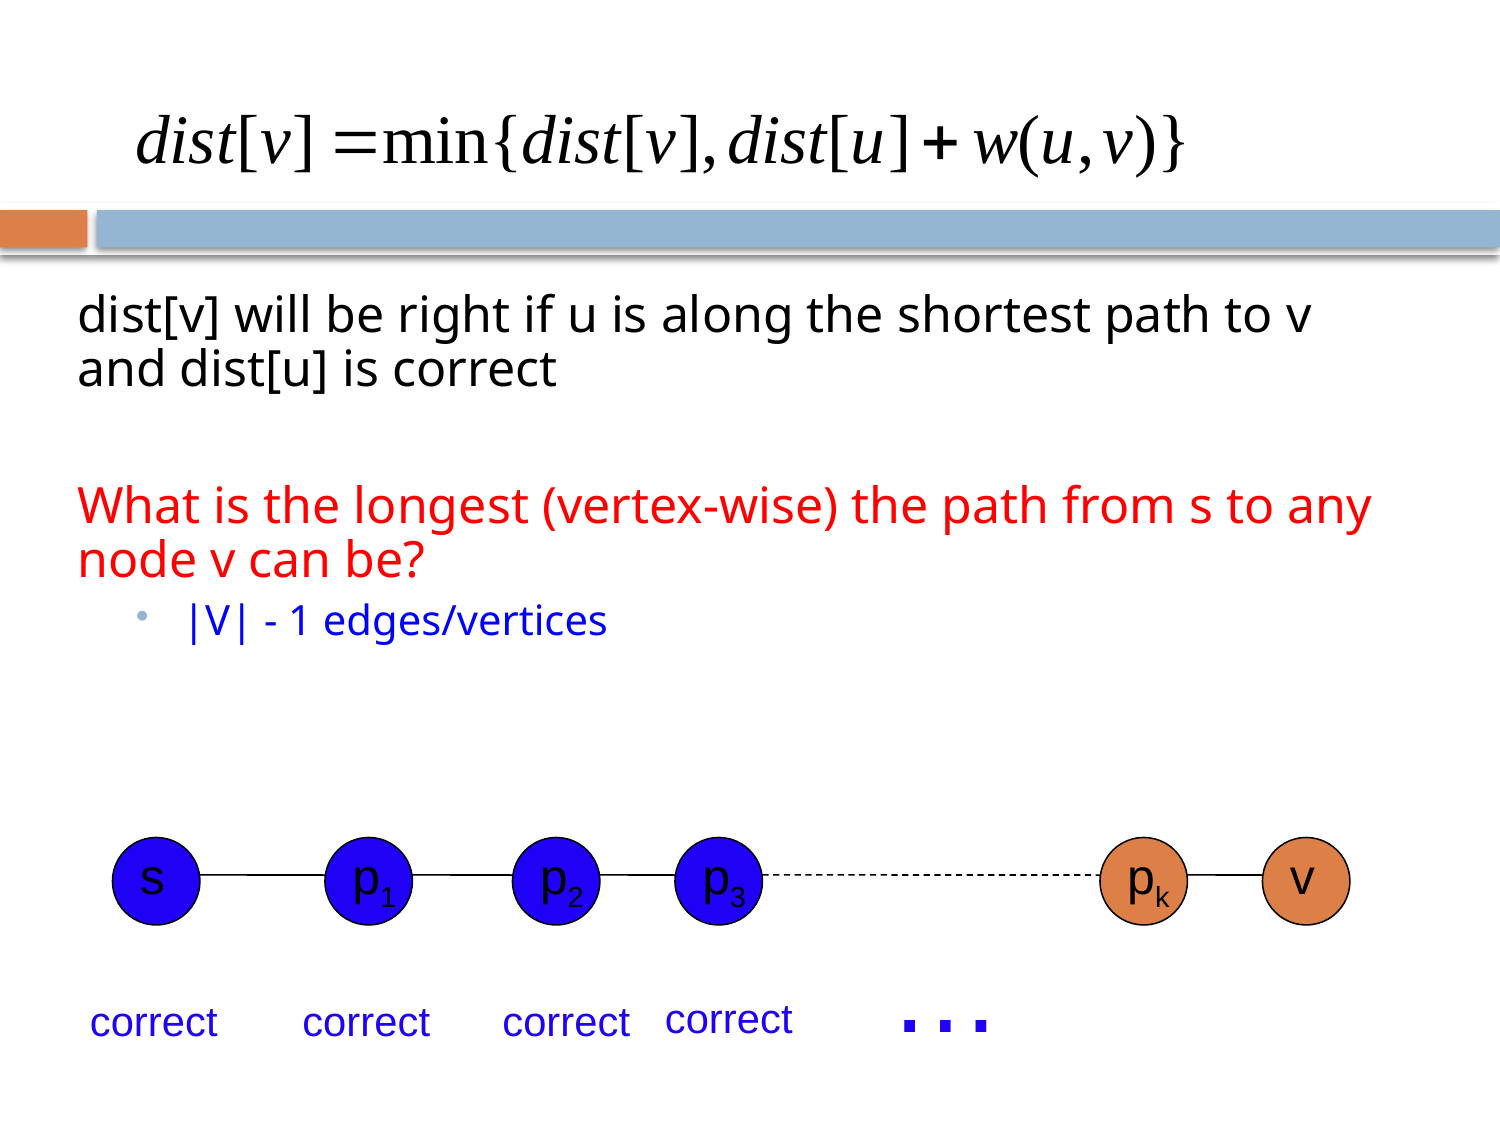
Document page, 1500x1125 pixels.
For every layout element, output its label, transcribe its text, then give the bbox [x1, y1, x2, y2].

text_box correct [650, 984, 838, 1050]
list dist[v] will be right if u is along the shortest path to v and dist[u] is correct What is the longest (vertex-wise) the path from s to any node v can be? |V| - 1 edges/vertices [62, 282, 1425, 688]
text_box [674, 837, 776, 926]
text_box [124, 99, 1201, 193]
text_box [1262, 837, 1351, 926]
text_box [112, 837, 201, 926]
text_box correct [75, 987, 263, 1053]
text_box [512, 837, 613, 926]
text_box … [875, 912, 1138, 1063]
text_box correct [287, 987, 475, 1053]
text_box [1099, 837, 1201, 926]
text_box correct [487, 987, 675, 1053]
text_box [324, 837, 426, 926]
